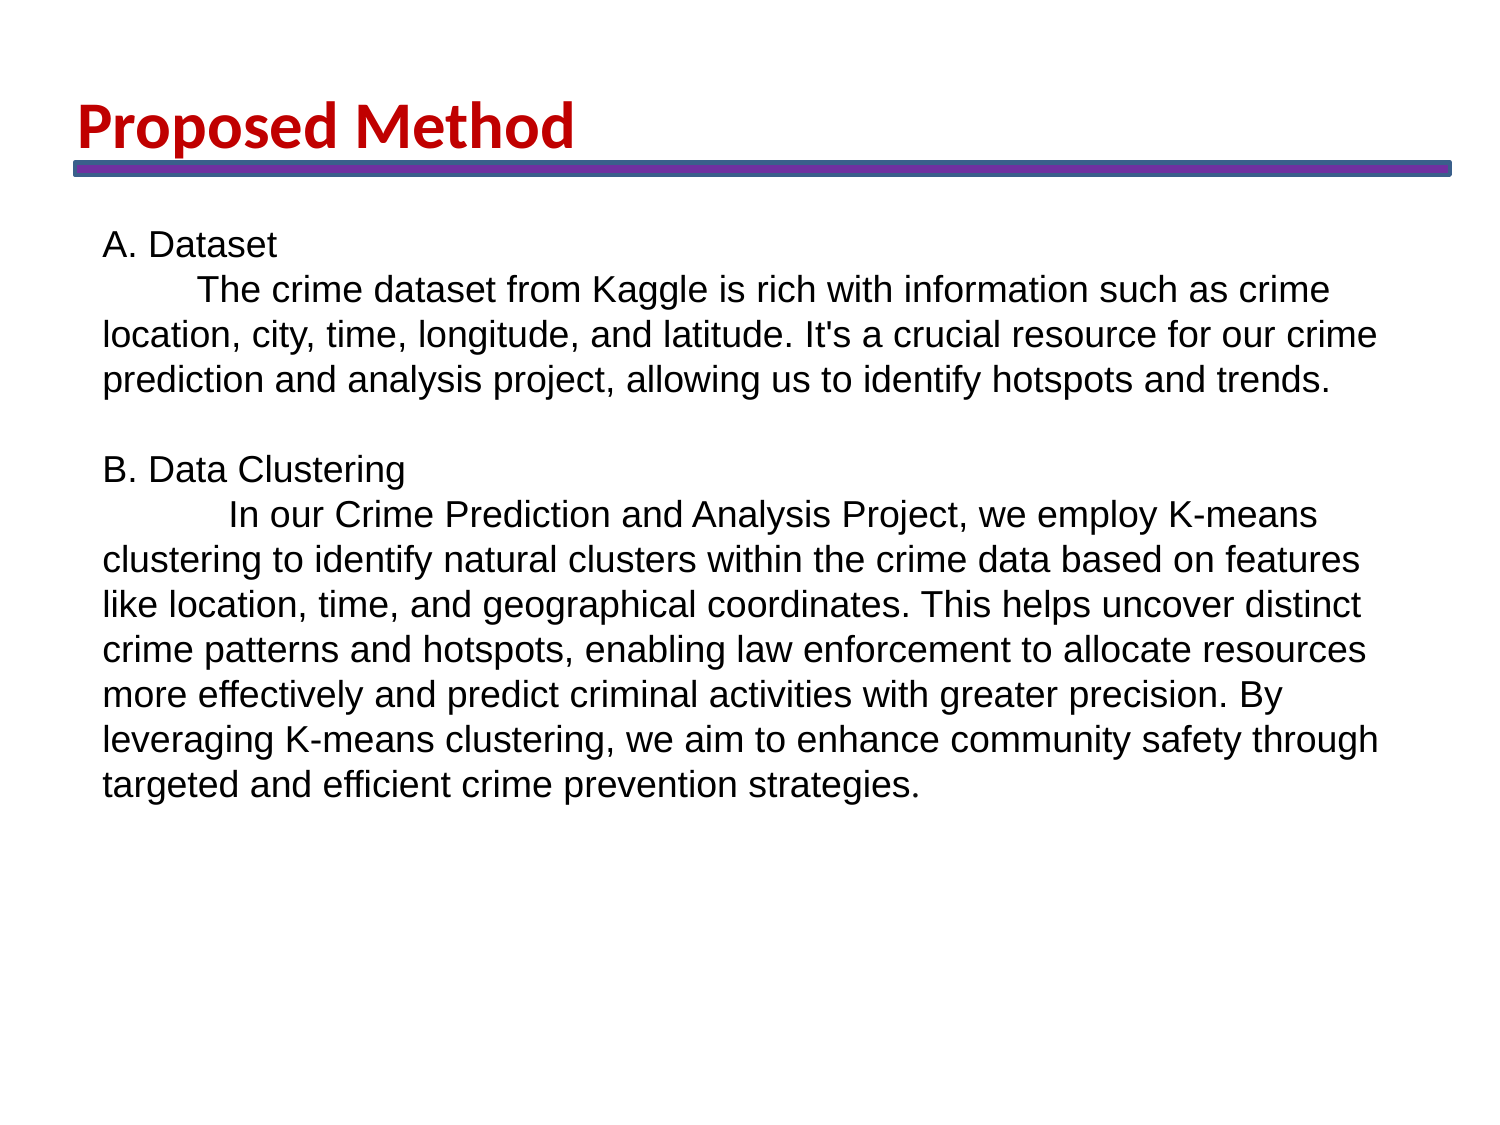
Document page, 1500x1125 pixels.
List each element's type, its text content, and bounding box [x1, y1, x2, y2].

text_box [75, 162, 1450, 175]
text_box A. Dataset The crime dataset from Kaggle is rich with information such as crime location, city, time, longitude, and latitude. It's a crucial resource for our crime prediction and analysis project, allowing us to identify hotspots and trends. B. Data Clustering In our Crime Prediction and Analysis Project, we employ K-means clustering to identify natural clusters within the crime data based on features like location, time, and geographical coordinates. This helps uncover distinct crime patterns and hotspots, enabling law enforcement to allocate resources more effectively and predict criminal activities with greater precision. By leveraging K-means clustering, we aim to enhance community safety through targeted and efficient crime prevention strategies. [68, 212, 1432, 858]
text_box Proposed Method [62, 74, 950, 170]
